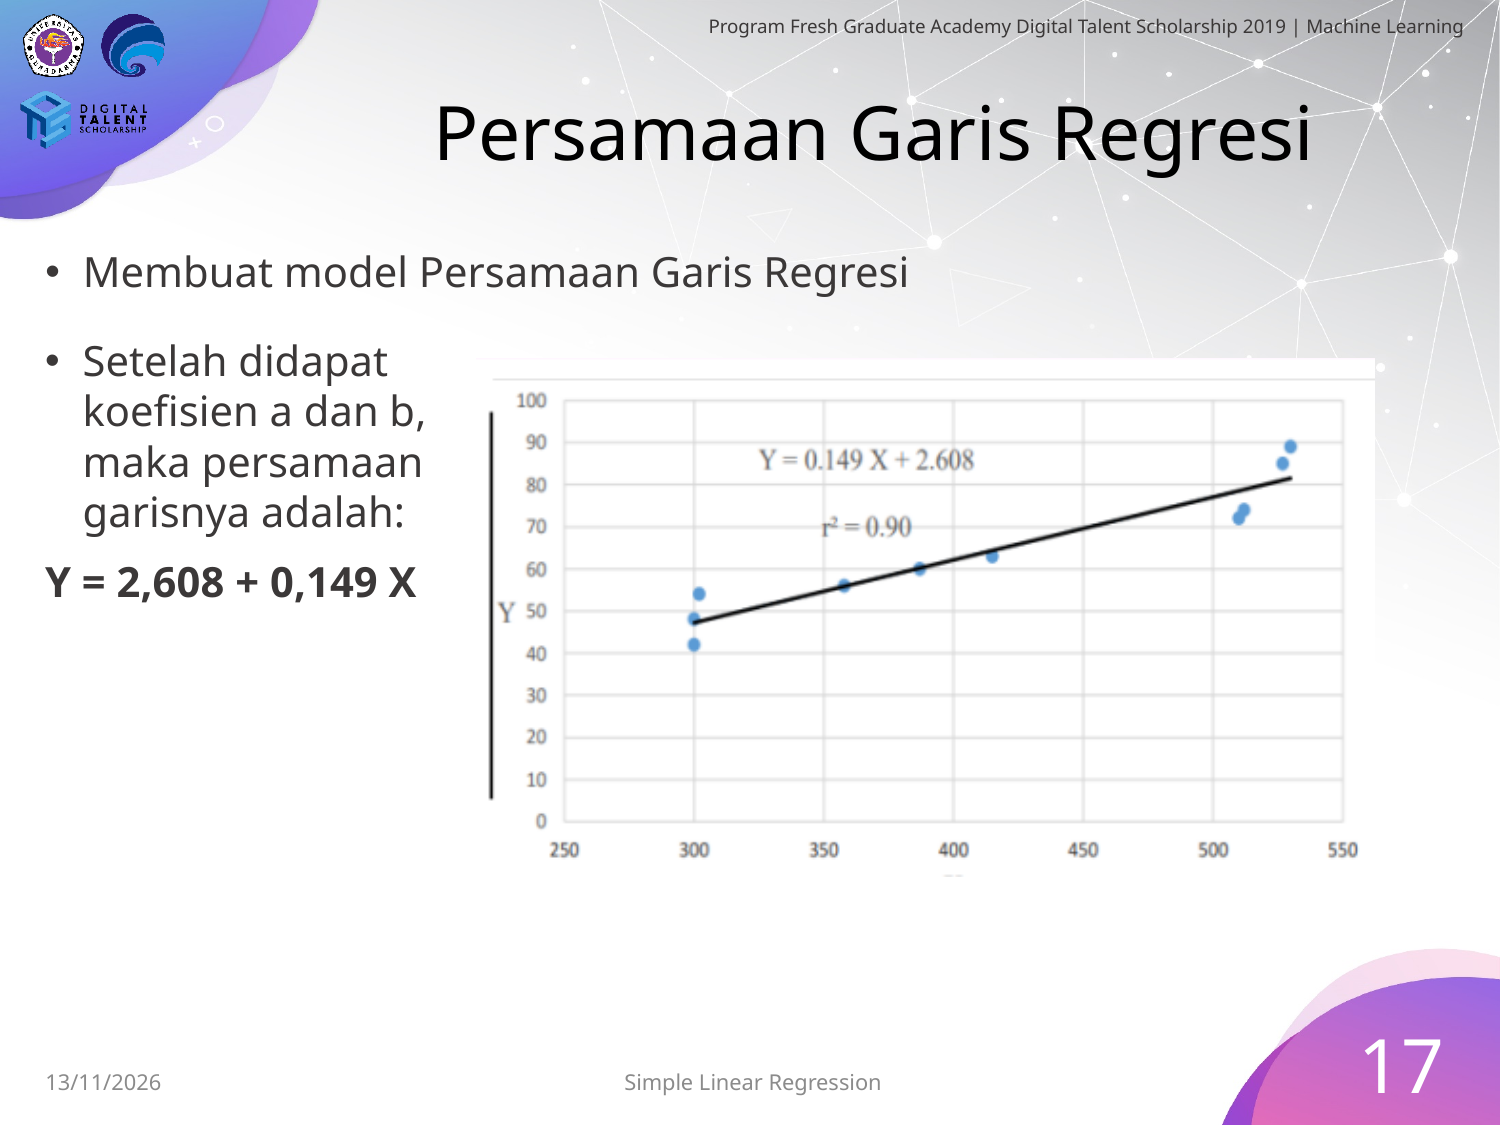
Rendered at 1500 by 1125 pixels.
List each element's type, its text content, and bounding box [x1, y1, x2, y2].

slide_number 17 [1327, 1025, 1477, 1115]
footer Simple Linear Regression [386, 1053, 1121, 1114]
list Membuat model Persamaan Garis Regresi [30, 238, 1477, 328]
picture [0, 0, 1500, 1125]
title Persamaan Garis Regresi [271, 66, 1477, 207]
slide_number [30, 1053, 272, 1114]
text_box Setelah didapat koefisien a dan b, maka persamaan garisnya adalah: Y = 2,608 + 0,149 X [30, 327, 476, 846]
